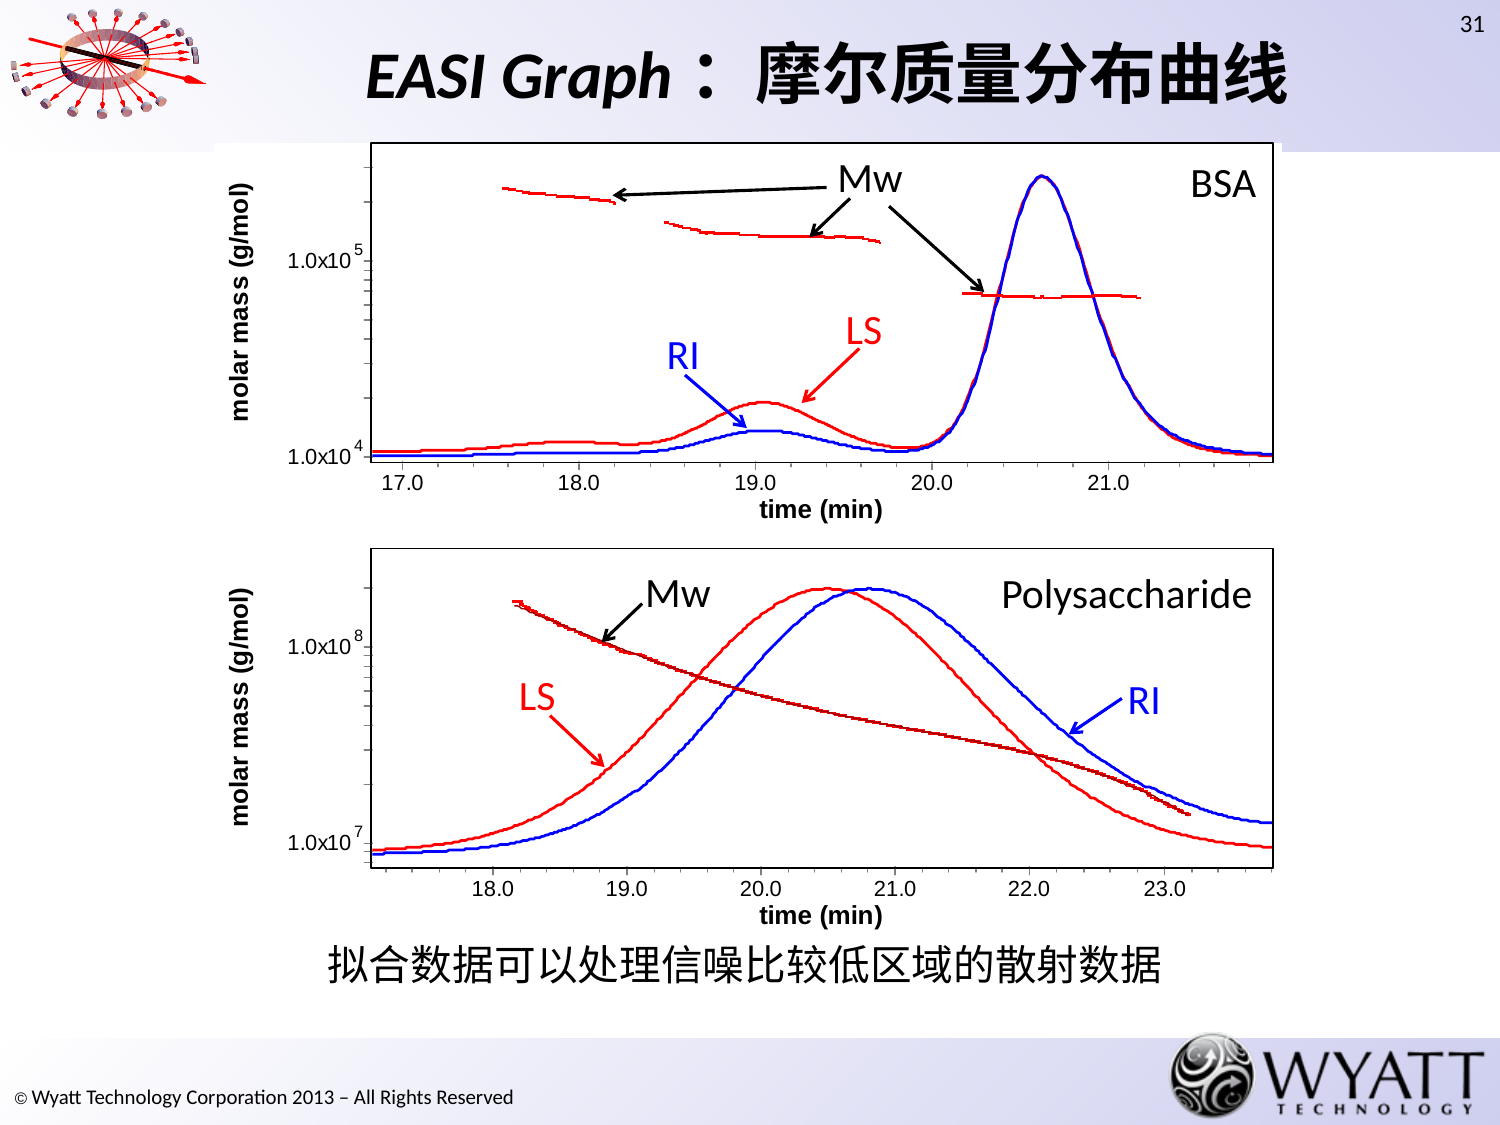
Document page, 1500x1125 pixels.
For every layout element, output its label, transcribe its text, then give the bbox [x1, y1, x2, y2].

title EASI Graph：摩尔质量分布曲线 [217, 25, 1438, 120]
text_box 拟合数据可以处理信噪比较低区域的散射数据 [104, 936, 1394, 997]
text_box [213, 142, 1283, 529]
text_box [213, 548, 1283, 934]
picture [1158, 1028, 1498, 1123]
